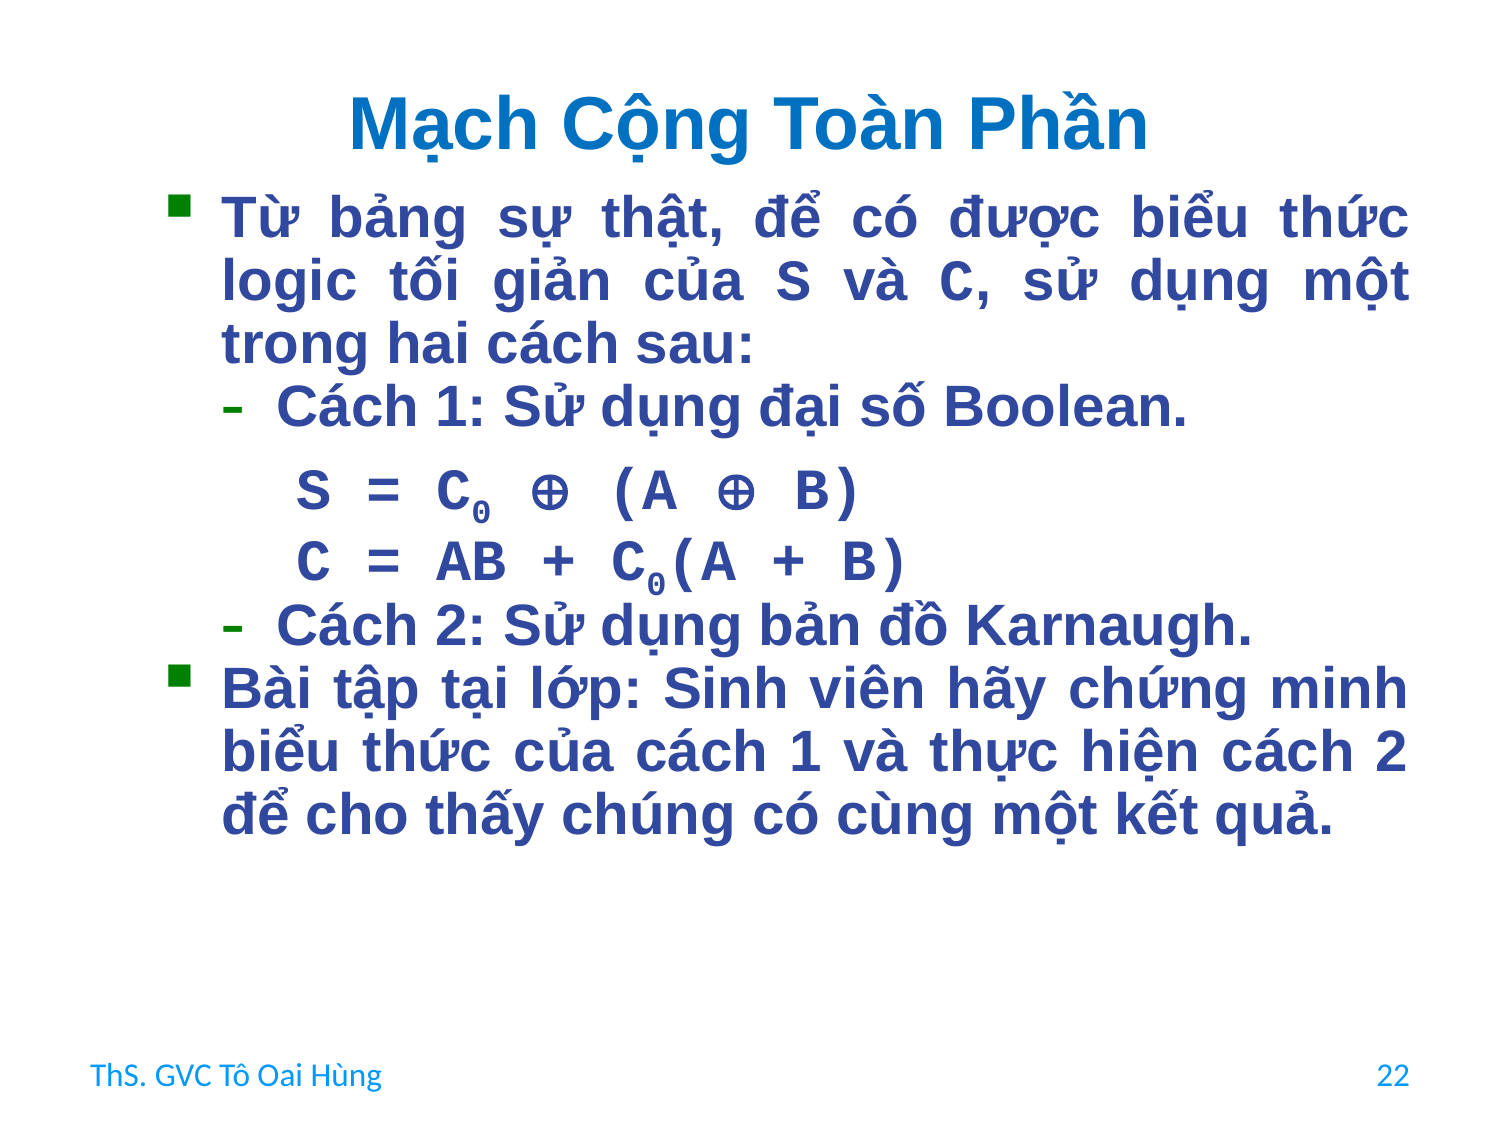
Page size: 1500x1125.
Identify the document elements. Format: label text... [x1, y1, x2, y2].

slide_number 22 [1074, 1042, 1425, 1103]
slide_number ThS. GVC Tô Oai Hùng [75, 1042, 425, 1103]
list Từ bảng sự thật, để có được biểu thức logic tối giản của S và C, sử dụng một trong hai cách sau: Cách 1: Sử dụng đại số Boolean. S = C0  (A  B) C = AB + C0(A + B) Cách 2: Sử dụng bản đồ Karnaugh. Bài tập tại lớp: Sinh viên hãy chứng minh biểu thức của cách 1 và thực hiện cách 2 để cho thấy chúng có cùng một kết quả. [75, 179, 1425, 1050]
title Mạch Cộng Toàn Phần [75, 60, 1425, 179]
